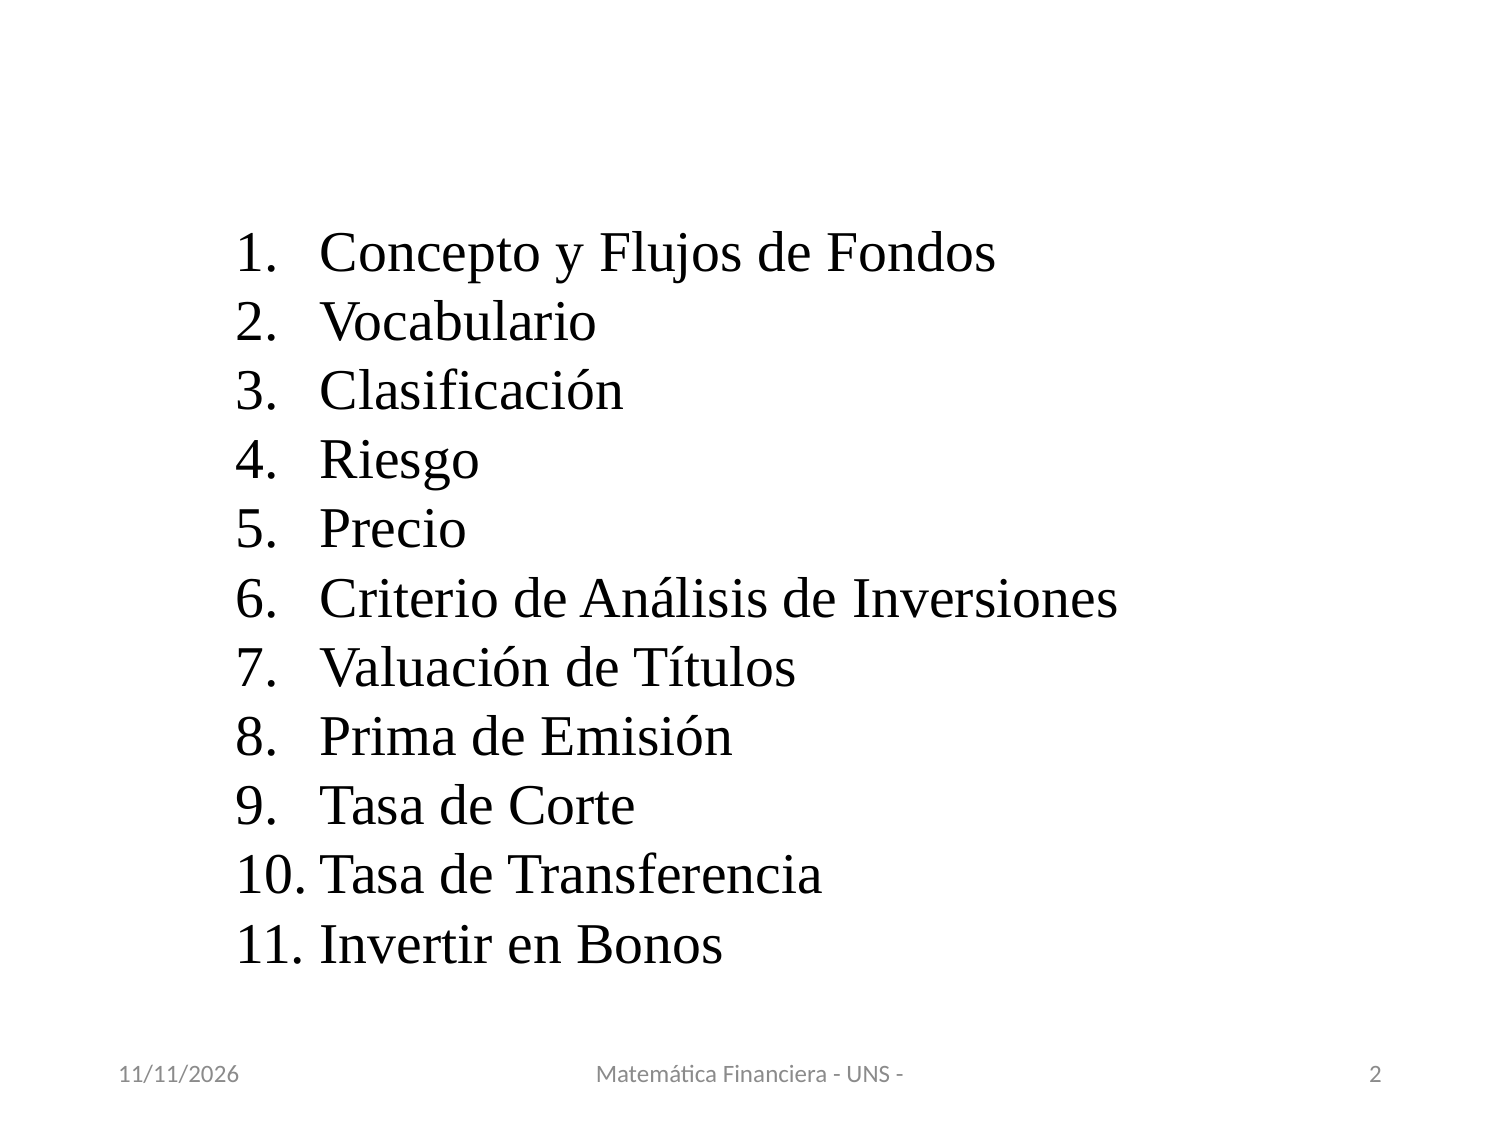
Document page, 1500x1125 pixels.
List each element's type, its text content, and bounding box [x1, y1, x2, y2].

slide_number 2 [1059, 1042, 1397, 1103]
text_box Concepto y Flujos de Fondos Vocabulario Clasificación Riesgo Precio Criterio de Análisis de Inversiones Valuación de Títulos Prima de Emisión Tasa de Corte Tasa de Transferencia Invertir en Bonos [220, 206, 1327, 983]
footer Matemática Financiera - UNS - [496, 1042, 1004, 1103]
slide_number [103, 1042, 441, 1103]
